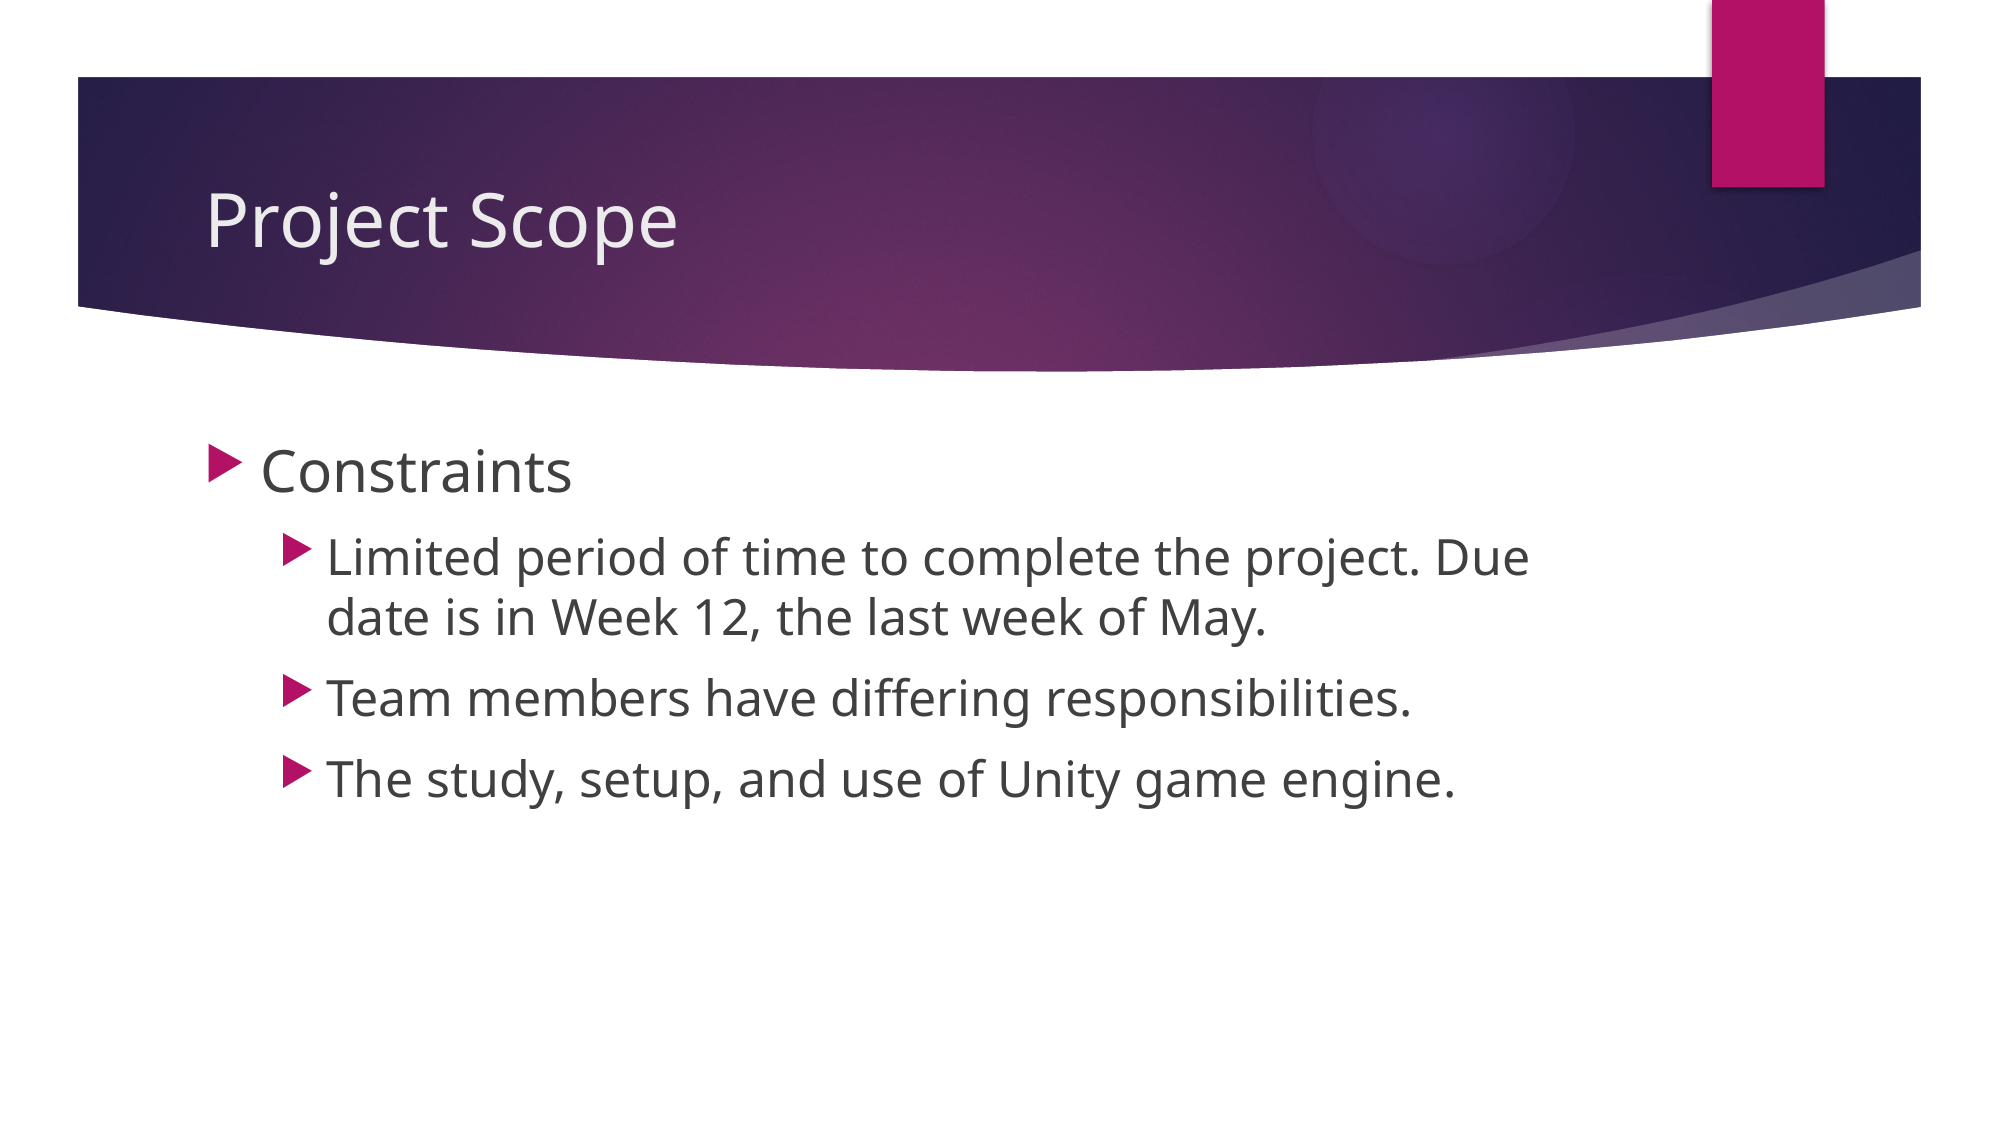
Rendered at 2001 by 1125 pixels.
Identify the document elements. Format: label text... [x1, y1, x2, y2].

list Constraints Limited period of time to complete the project. Due date is in Week 12, the last week of May. Team members have differing responsibilities. The study, setup, and use of Unity game engine. [189, 427, 1638, 988]
title Project Scope [189, 159, 1627, 276]
